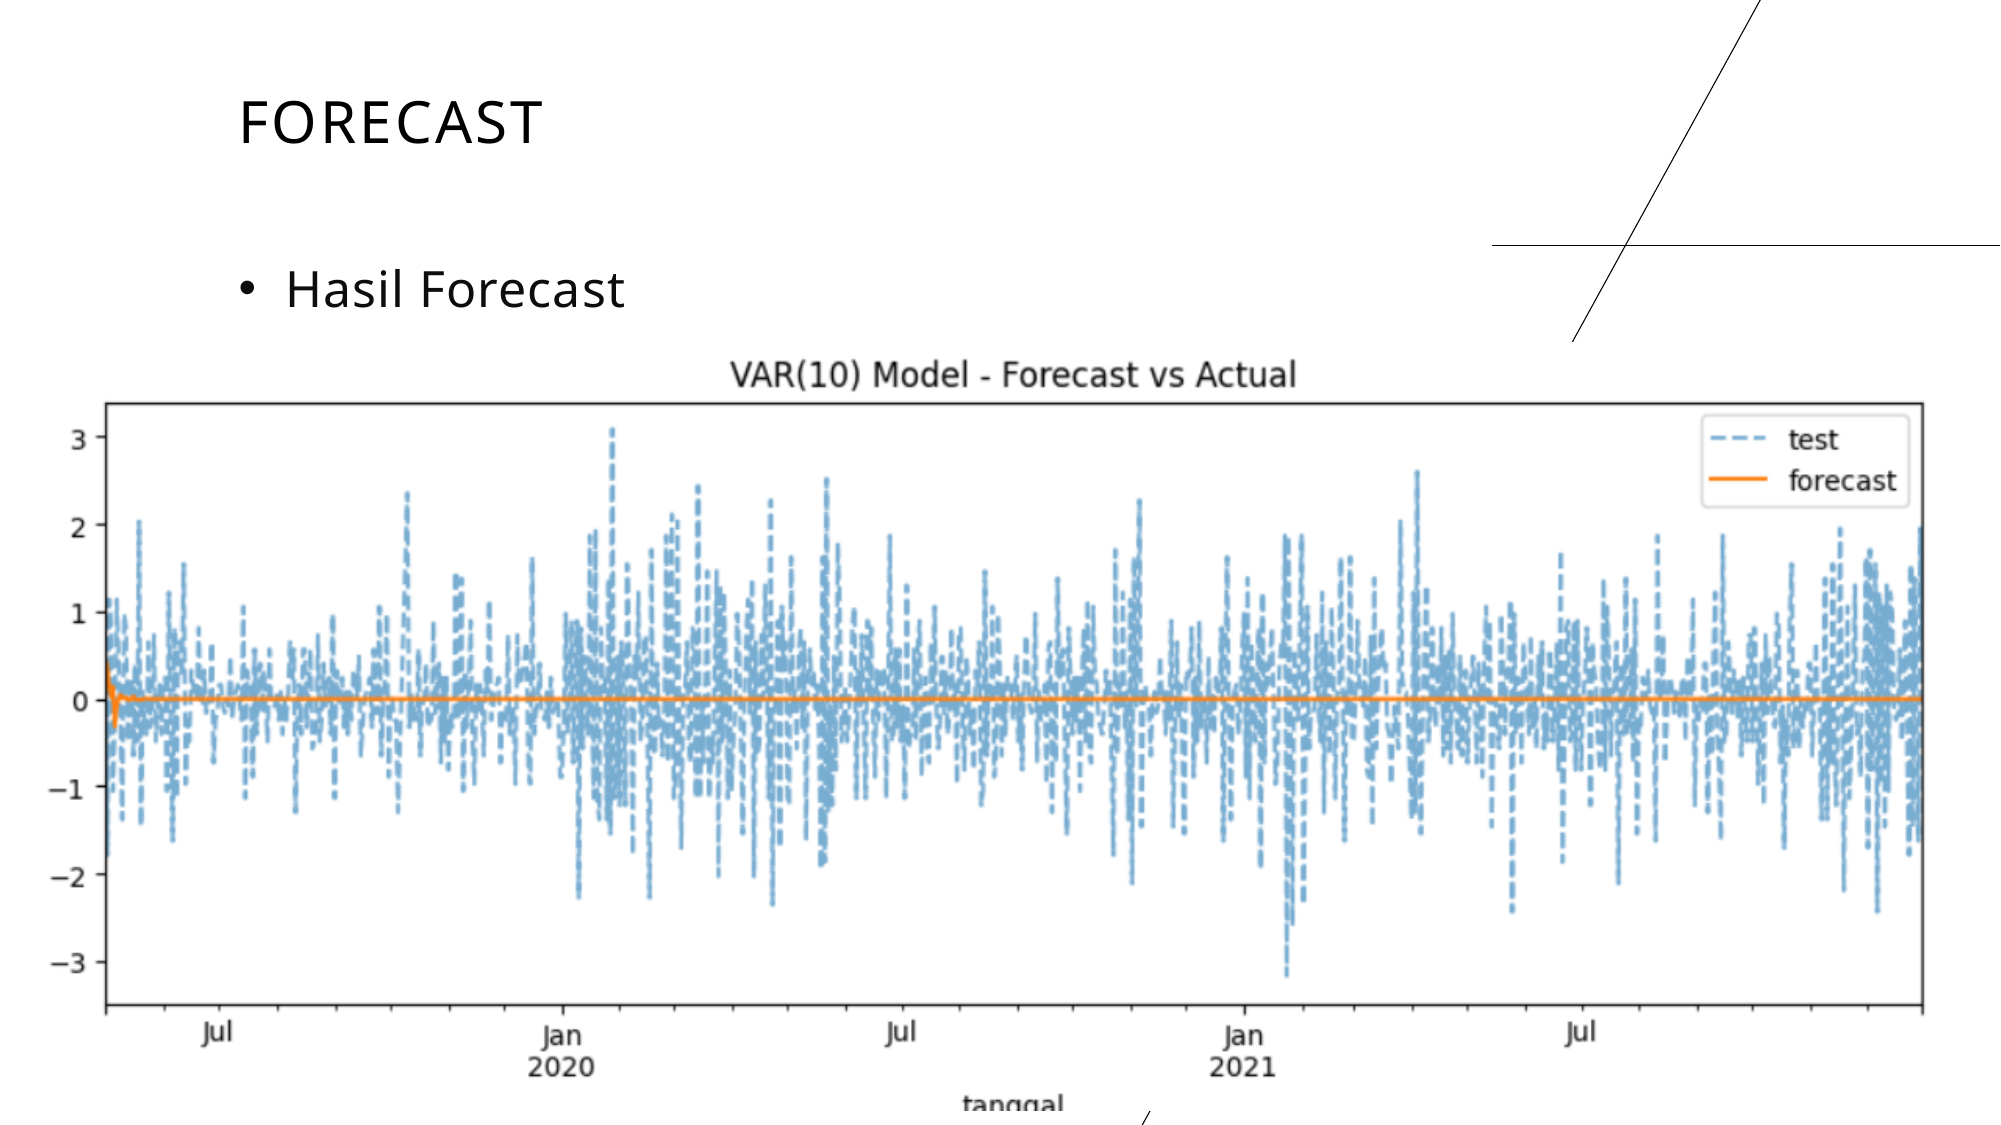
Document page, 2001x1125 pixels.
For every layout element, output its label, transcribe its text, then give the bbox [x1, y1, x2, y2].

picture [20, 342, 1979, 1111]
list Hasil Forecast [223, 249, 1876, 342]
title FORECAST [223, 74, 1062, 164]
